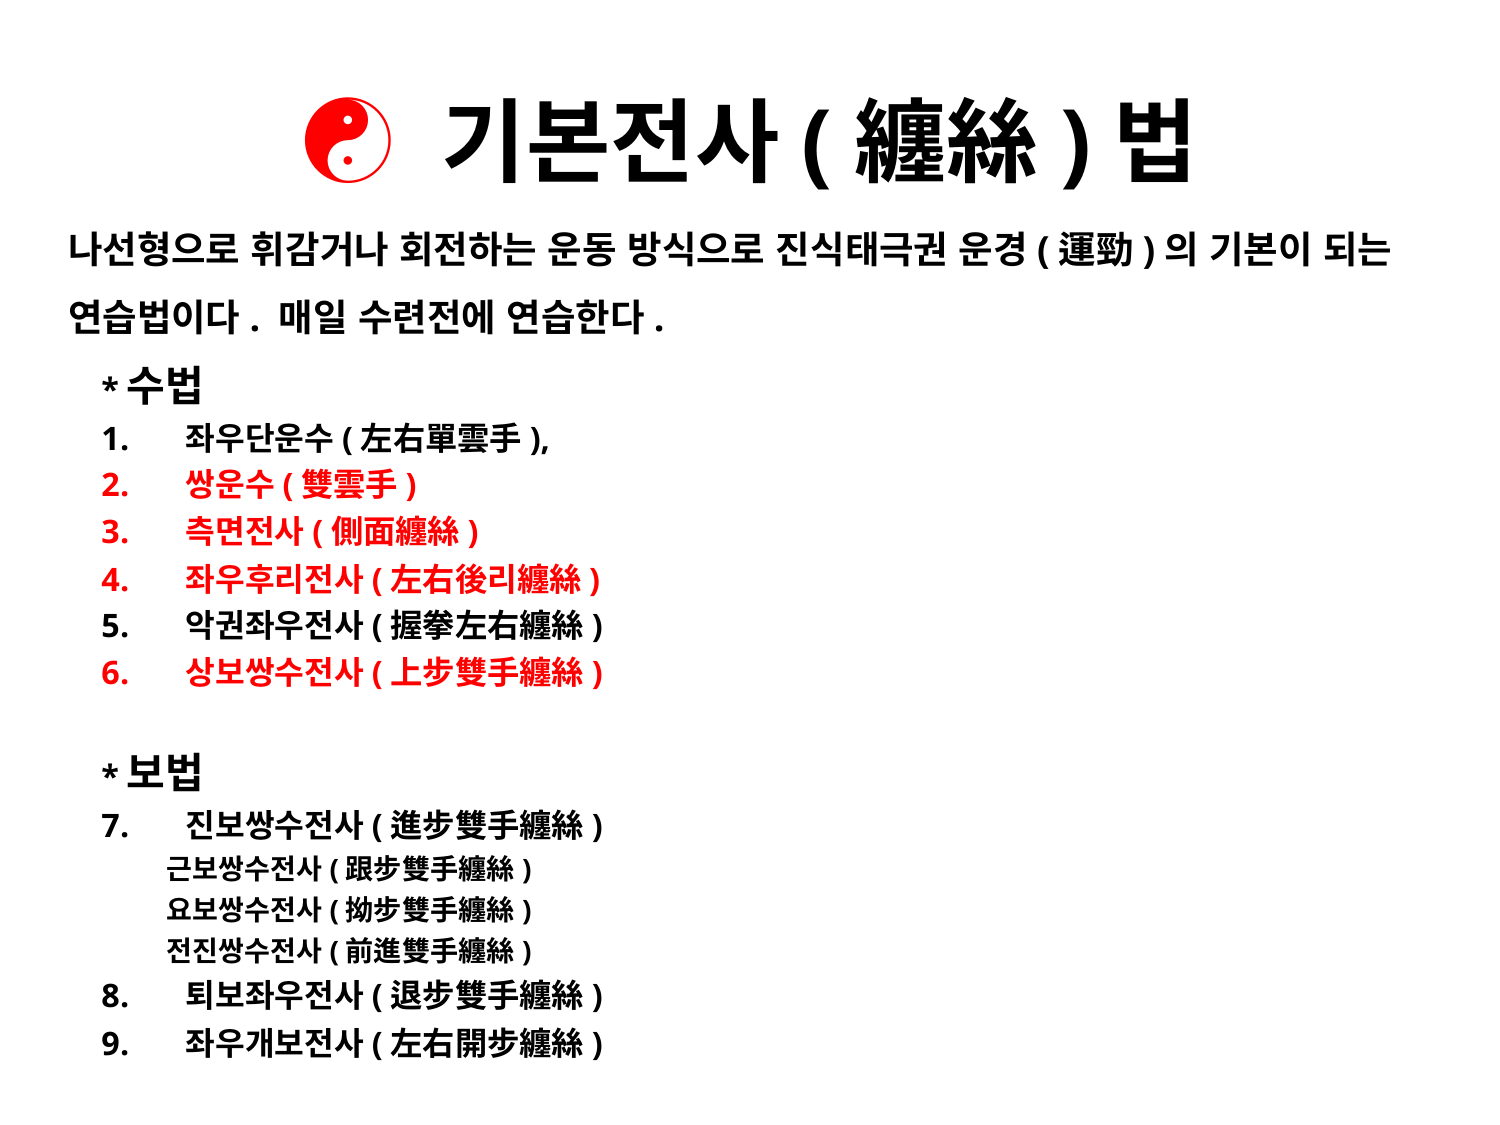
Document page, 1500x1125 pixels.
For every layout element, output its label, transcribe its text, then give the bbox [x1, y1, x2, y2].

text_box 나선형으로 휘감거나 회전하는 운동 방식으로 진식태극권 운경(運勁)의 기본이 되는 연습법이다. 매일 수련전에 연습한다. [53, 196, 1470, 347]
title ☯ 기본전사(纏絲)법 [75, 45, 1425, 196]
list *수법 좌우단운수(左右單雲手), 쌍운수(雙雲手) 측면전사(側面纏絲) 좌우후리전사(左右後리纏絲) 악권좌우전사(握拳左右纏絲) 상보쌍수전사(上步雙手纏絲) *보법 진보쌍수전사(進步雙手纏絲) 근보쌍수전사(跟步雙手纏絲) 요보쌍수전사(拗步雙手纏絲) 전진쌍수전사(前進雙手纏絲) 퇴보좌우전사(退步雙手纏絲) 좌우개보전사(左右開步纏絲) [86, 351, 1437, 1094]
